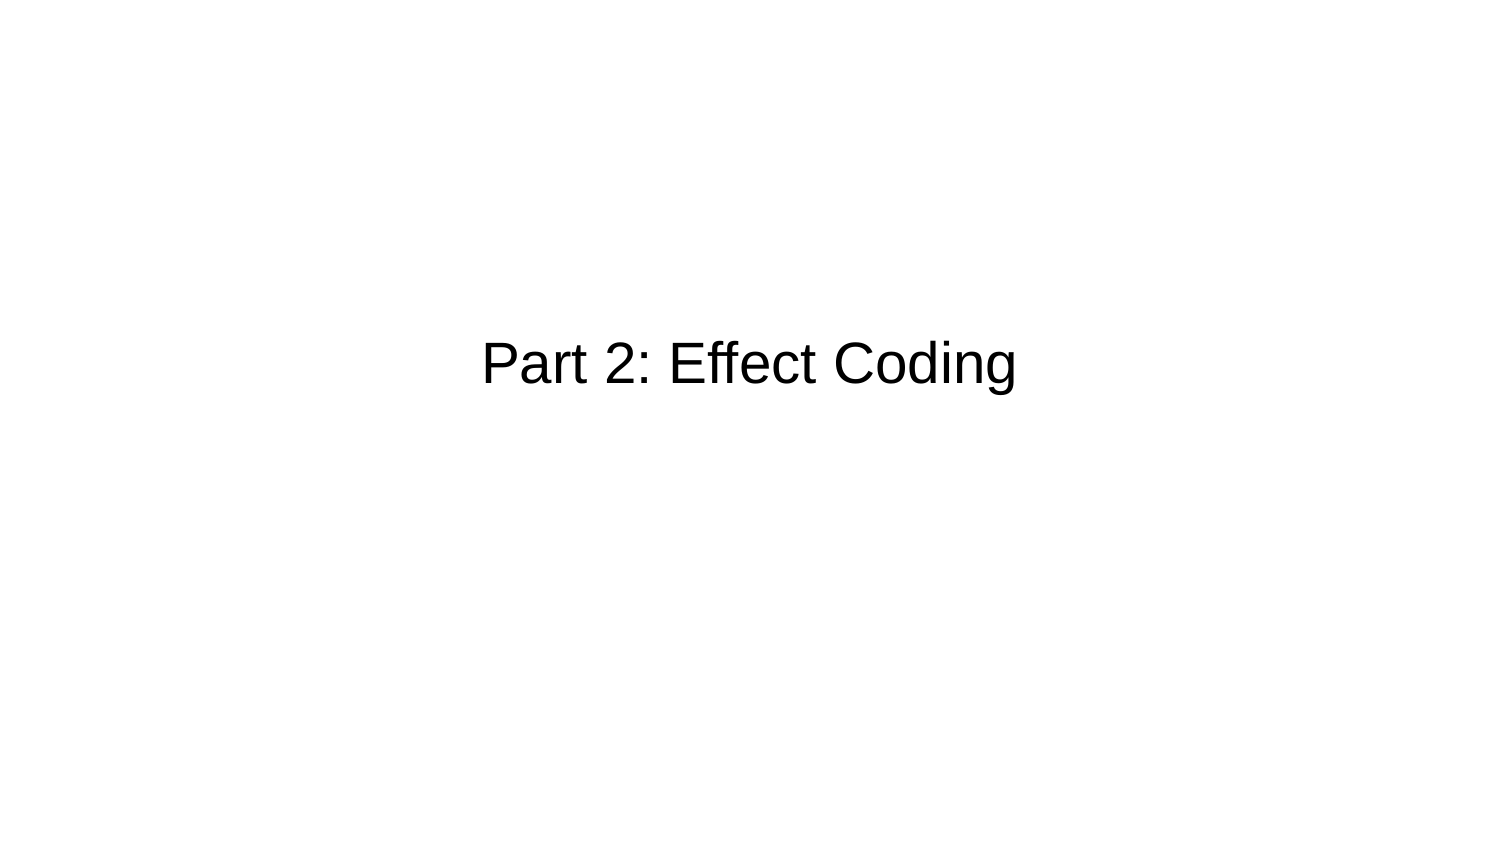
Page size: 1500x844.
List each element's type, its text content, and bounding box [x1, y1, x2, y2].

title Part 2: Effect Coding [51, 313, 1449, 408]
